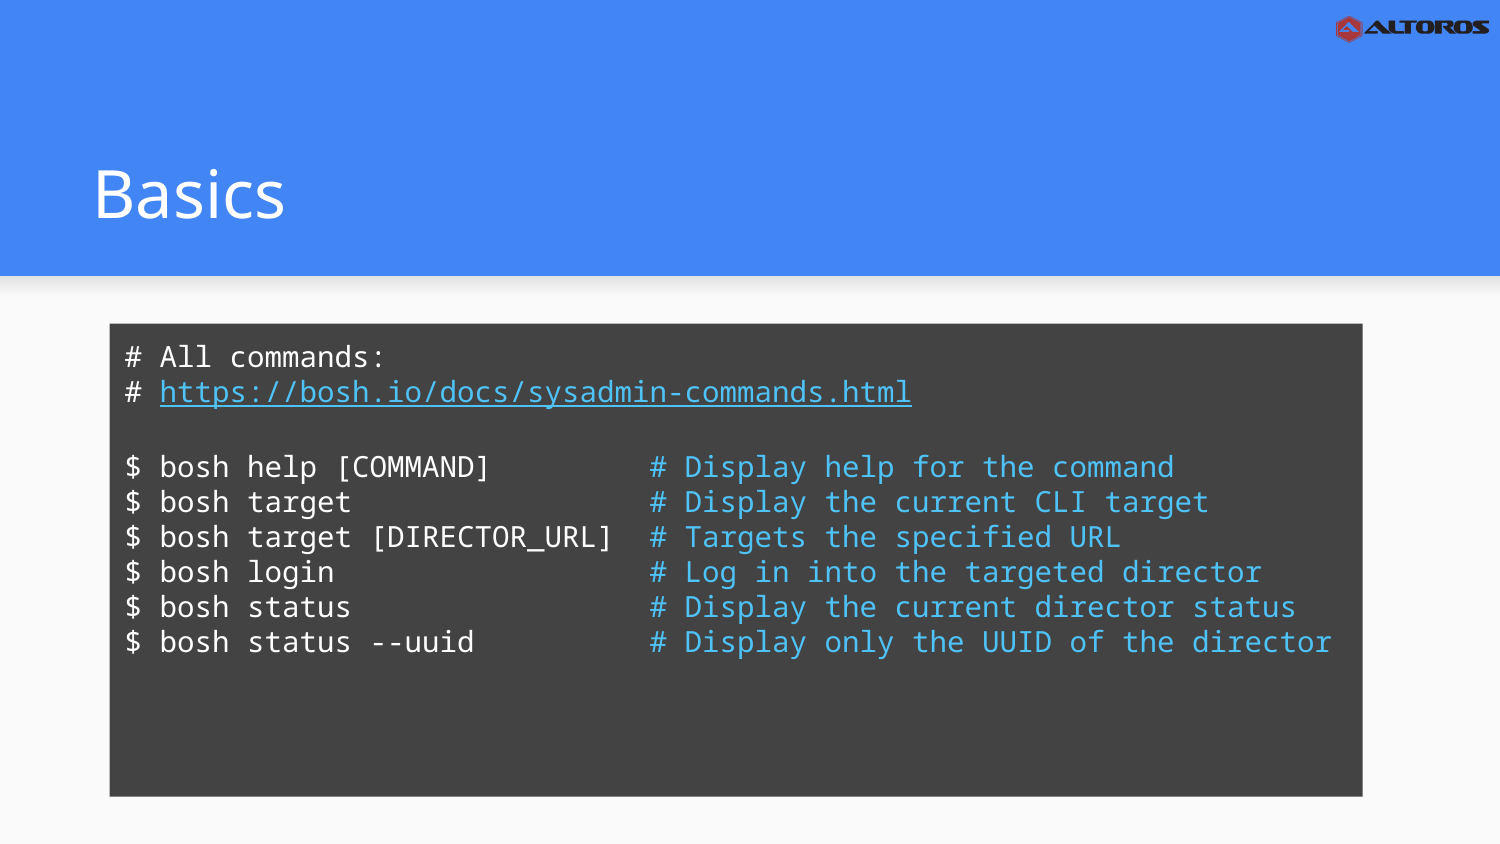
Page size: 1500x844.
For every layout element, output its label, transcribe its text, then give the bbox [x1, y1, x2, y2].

picture [1336, 10, 1489, 49]
title Basics [77, 121, 1427, 248]
text_box # All commands: # https://bosh.io/docs/sysadmin-commands.html $ bosh help [COMMAND] # Display help for the command $ bosh target # Display the current CLI target $ bosh target [DIRECTOR_URL] # Targets the specified URL $ bosh login # Log in into the targeted director $ bosh status # Display the current director status $ bosh status --uuid # Display only the UUID of the director [109, 323, 1363, 797]
